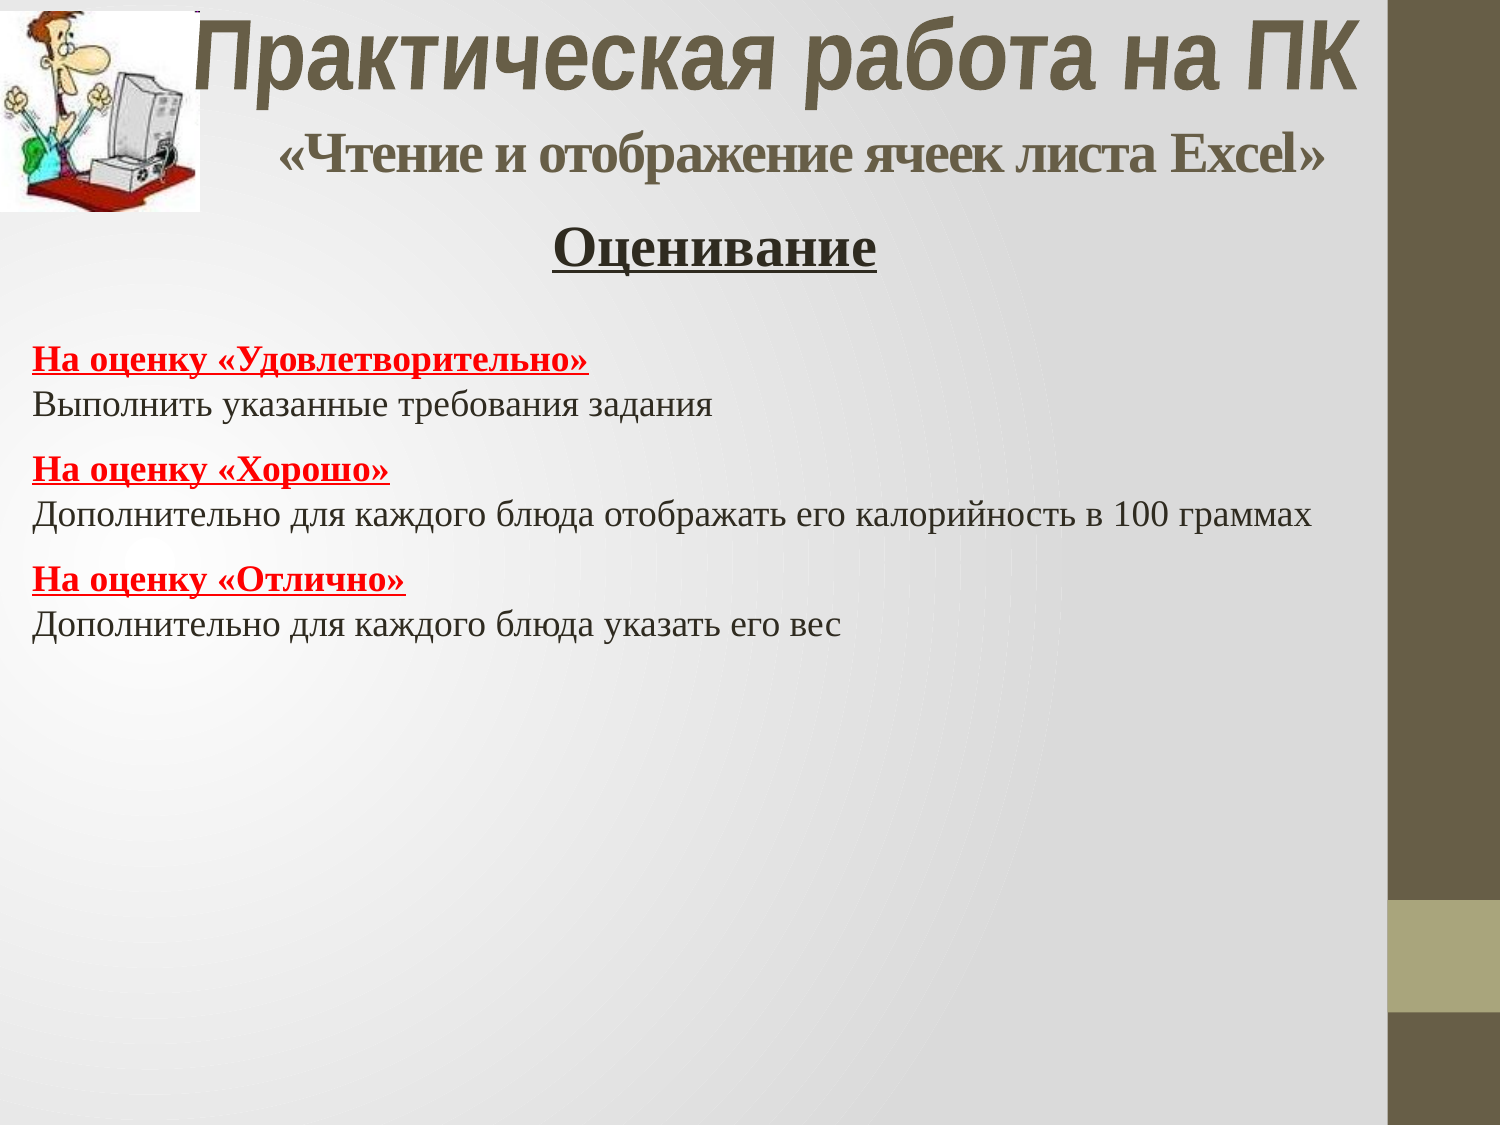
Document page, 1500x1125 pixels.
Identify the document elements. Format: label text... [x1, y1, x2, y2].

text_box На оценку «Удовлетворительно» Выполнить указанные требования задания [17, 326, 1364, 431]
text_box Оценивание [490, 200, 939, 286]
text_box На оценку «Хорошо» Дополнительно для каждого блюда отображать его калорийность в 100 граммах [17, 436, 1349, 541]
text_box «Чтение и отображение ячеек листа Excel» [228, 106, 1377, 192]
text_box На оценку «Отлично» Дополнительно для каждого блюда указать его вес [17, 546, 1349, 652]
picture [0, 10, 201, 212]
